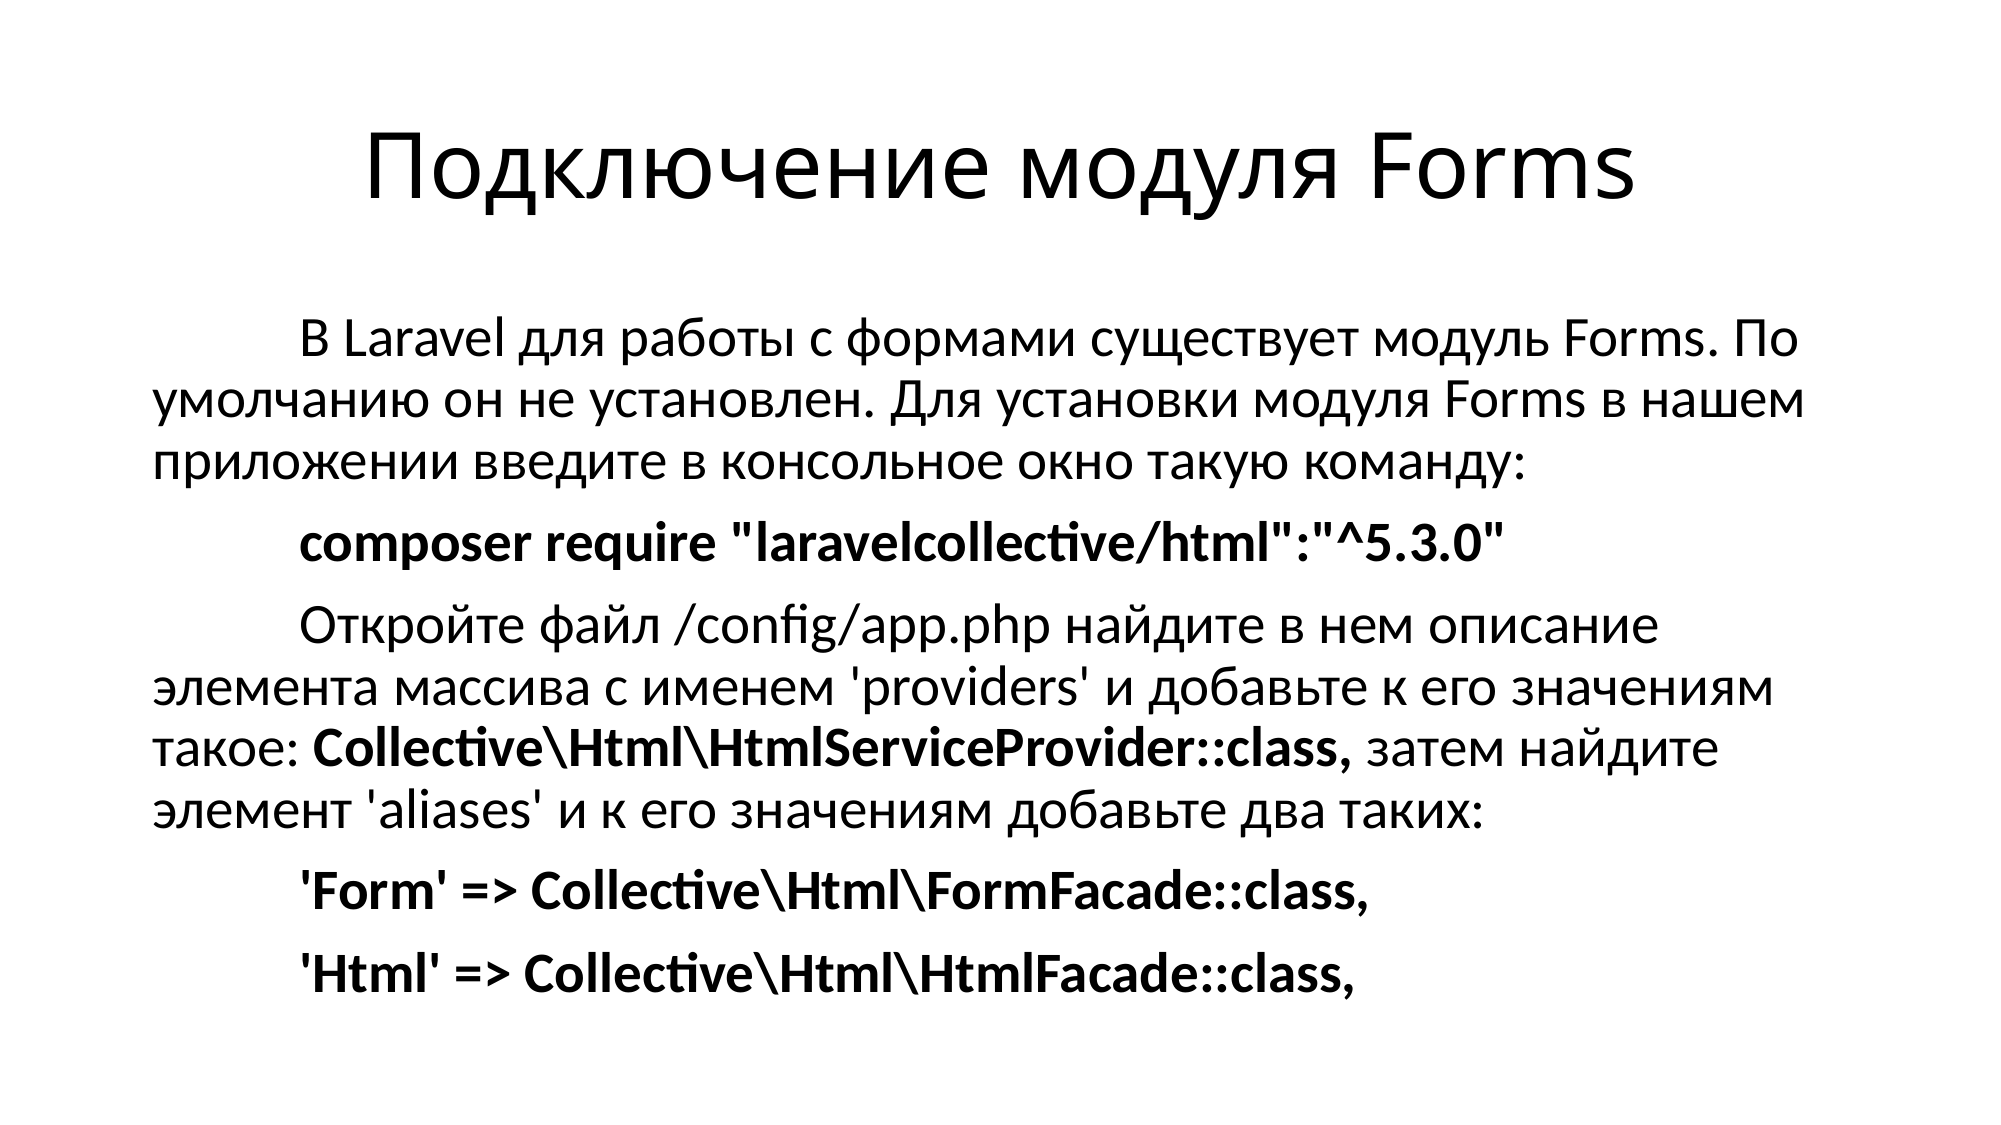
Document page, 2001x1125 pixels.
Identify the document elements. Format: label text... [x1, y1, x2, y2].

title Подключение модуля Forms [137, 59, 1863, 278]
list В Laravel для работы с формами существует модуль Forms. По умолчанию он не установлен. Для установки модуля Forms в нашем приложении введите в консольное окно такую команду: composer require "laravelcollective/html":"^5.3.0" Откройте файл /config/app.php найдите в нем описание элемента массива с именем 'providers' и добавьте к его значениям такое: Collective\Html\HtmlServiceProvider::class, затем найдите элемент 'aliases' и к его значениям добавьте два таких: 'Form' => Collective\Html\FormFacade::class, 'Html' => Collective\Html\HtmlFacade::class, [137, 299, 1863, 1014]
